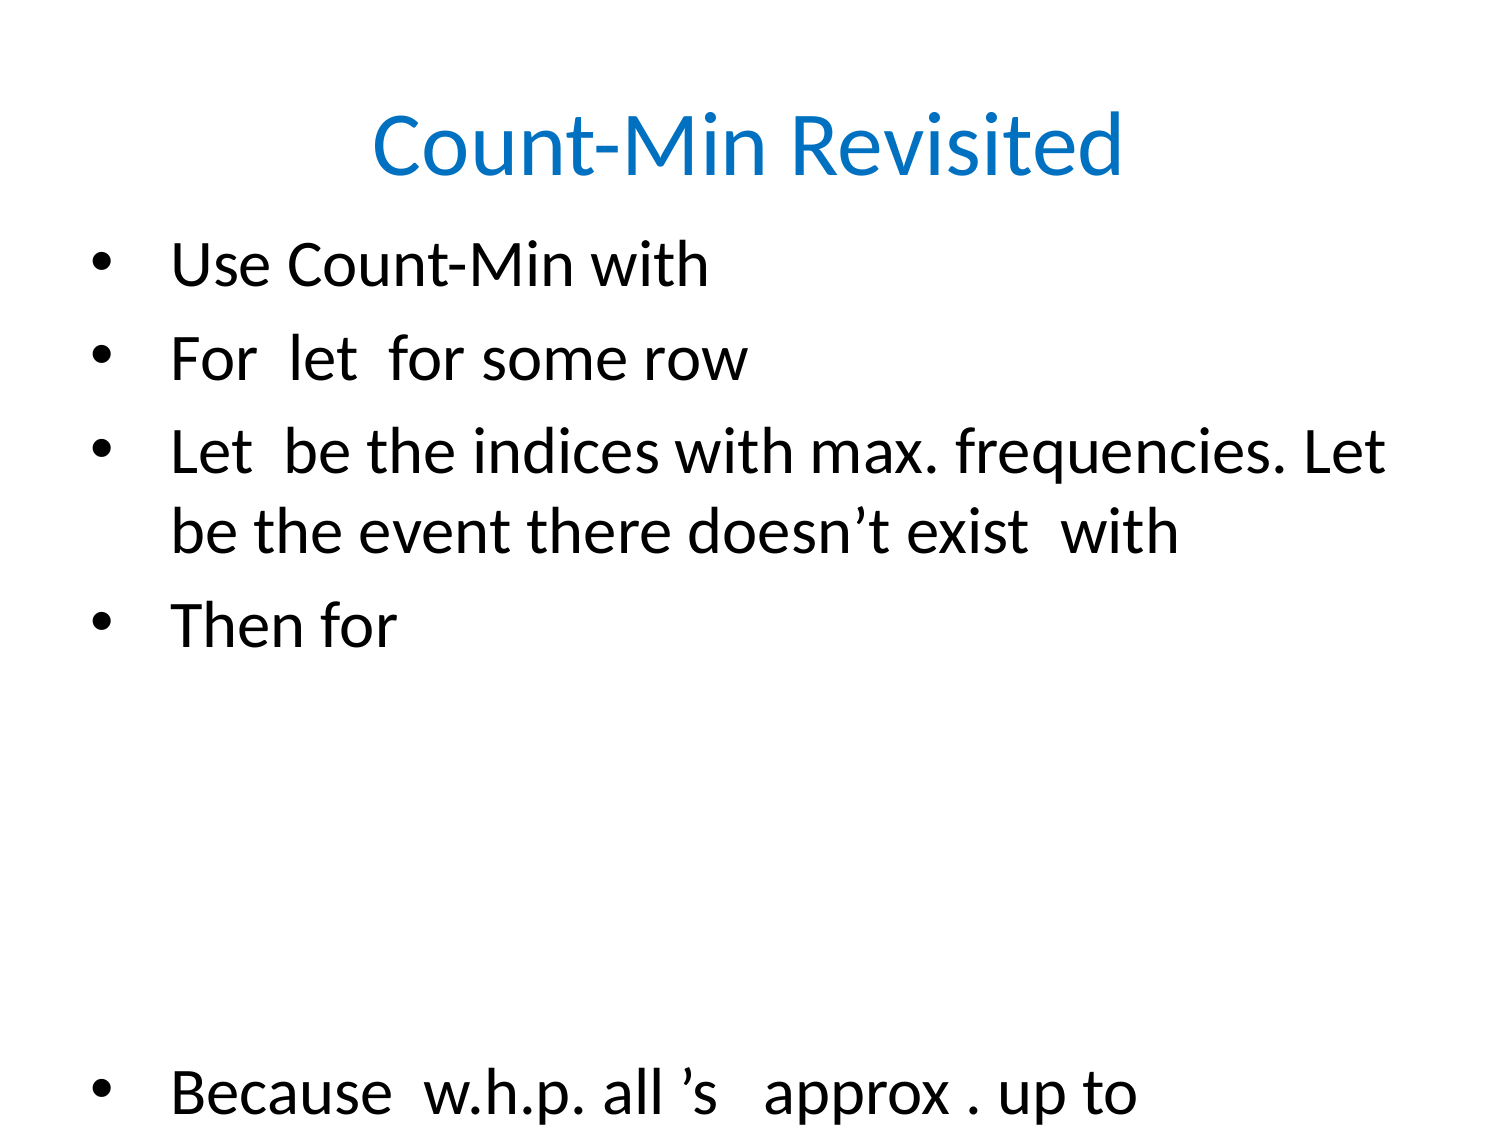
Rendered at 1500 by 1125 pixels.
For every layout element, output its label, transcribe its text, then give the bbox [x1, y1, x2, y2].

title Count-Min Revisited [75, 45, 1425, 233]
